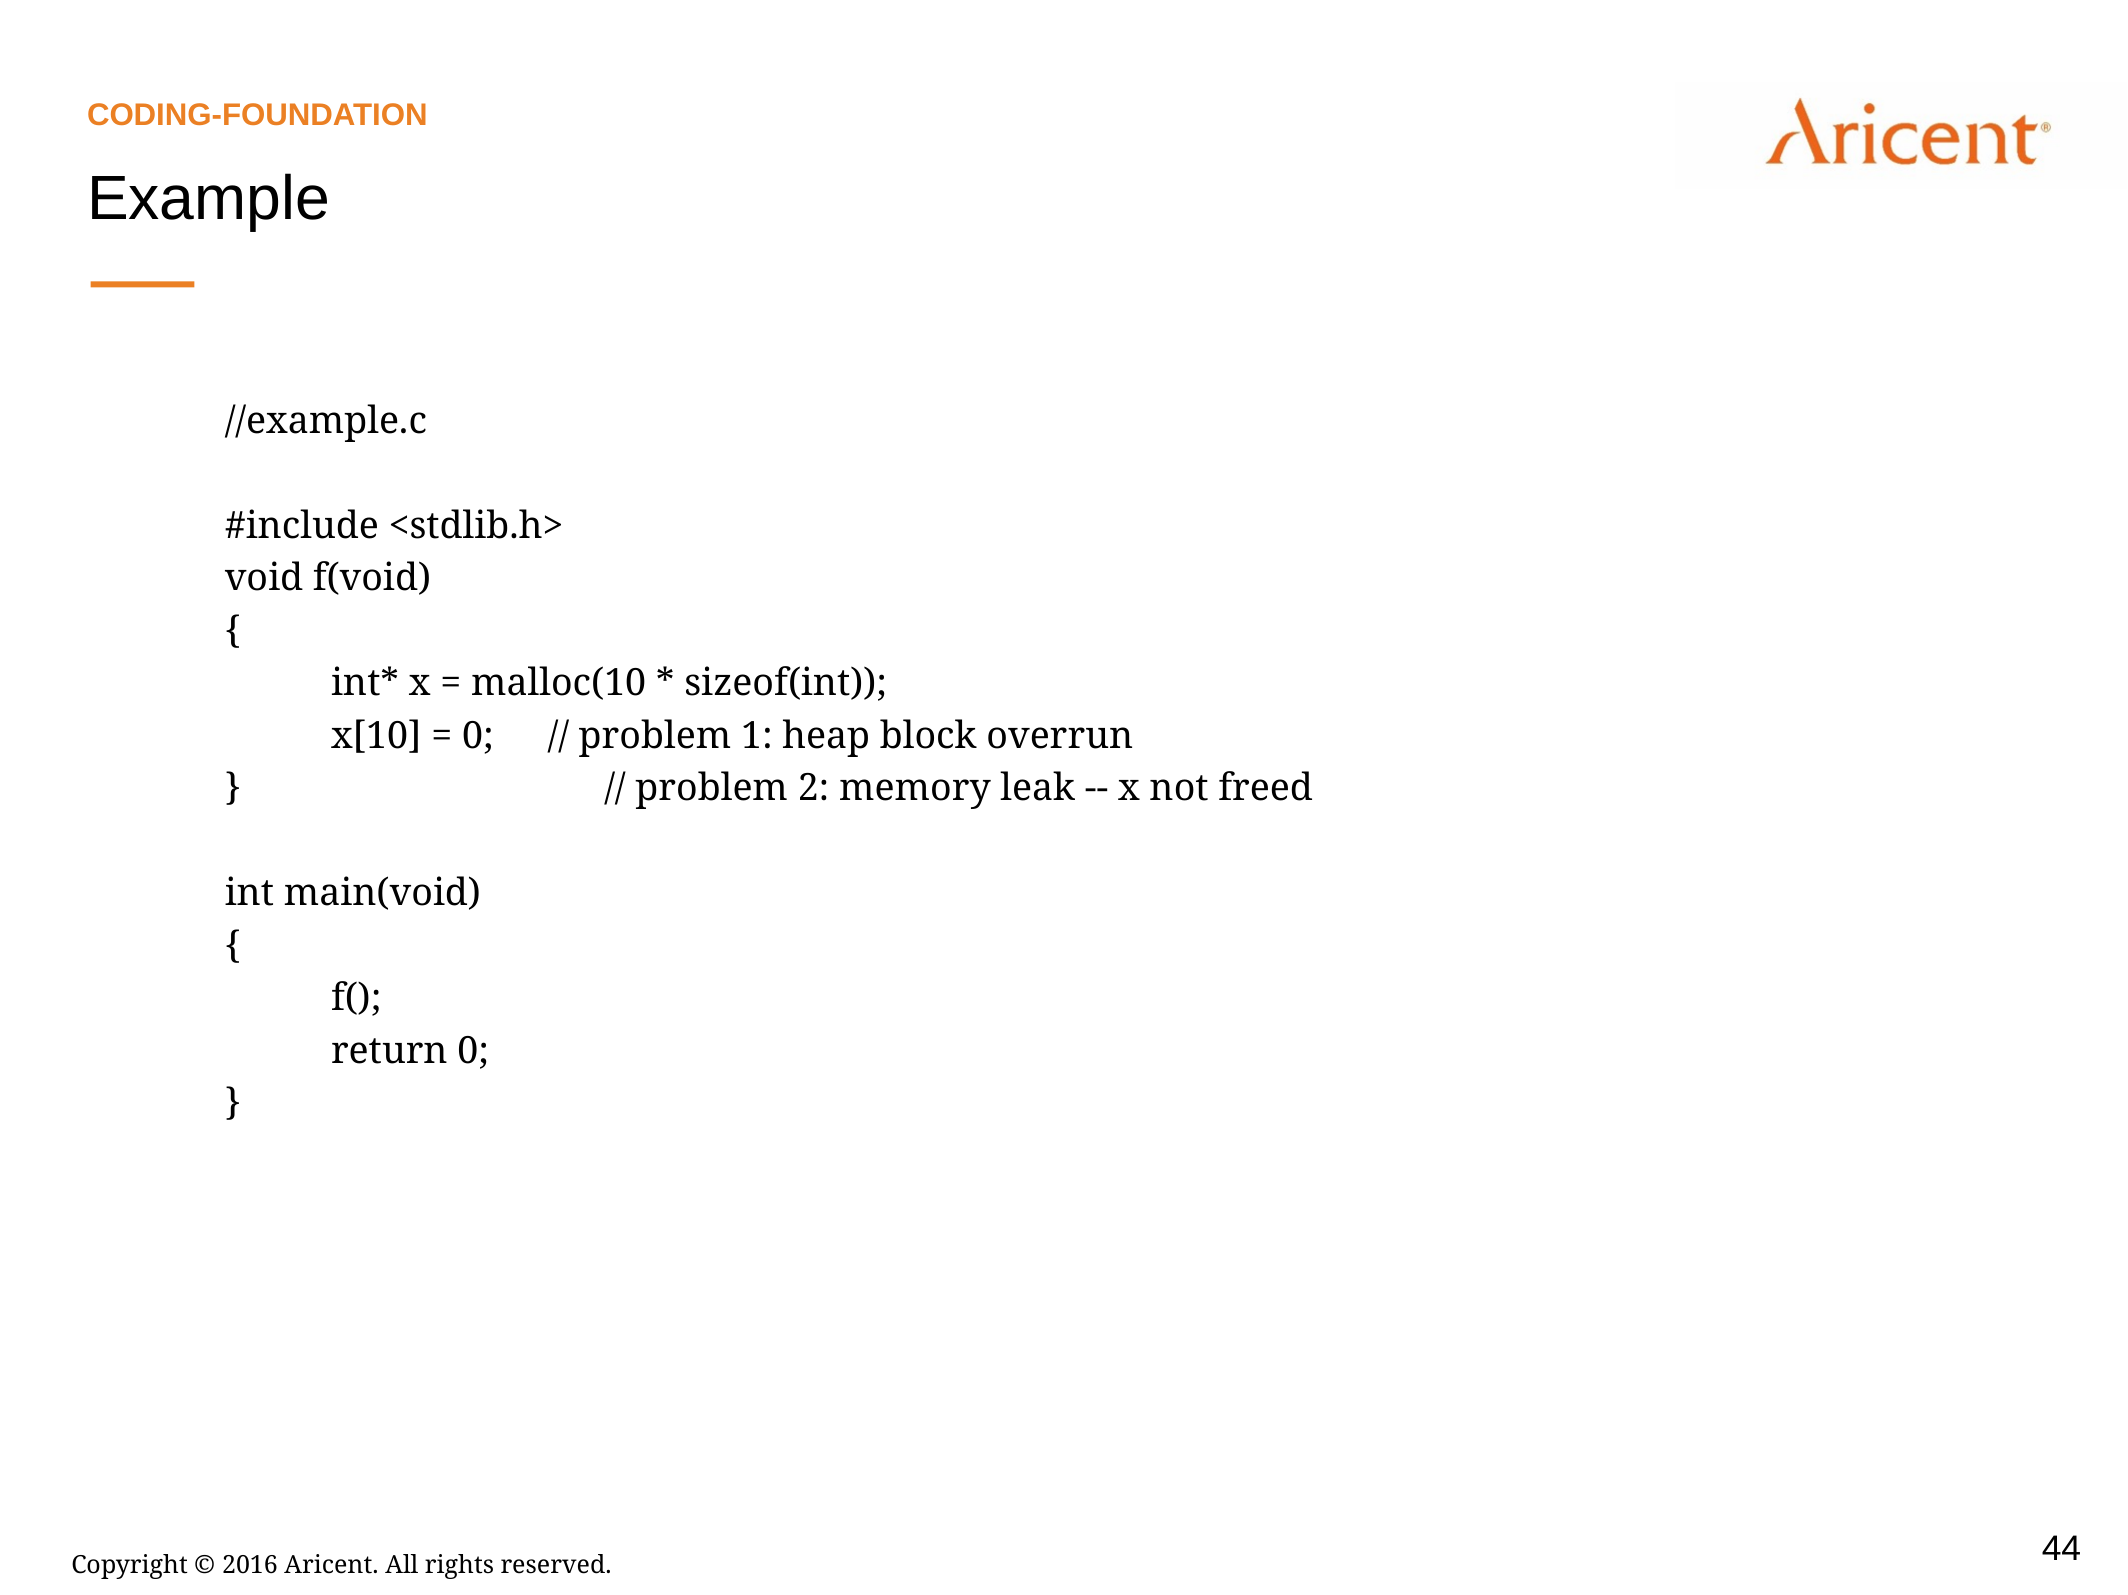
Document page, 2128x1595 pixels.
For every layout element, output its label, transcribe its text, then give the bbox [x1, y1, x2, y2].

text_box //example.c #include <stdlib.h> void f(void) { int* x = malloc(10 * sizeof(int)); x[10] = 0; // problem 1: heap block overrun } // problem 2: memory leak -- x not freed int main(void) { f(); return 0; } [210, 388, 1542, 1231]
list Example [72, 150, 1742, 277]
list Coding-foundation [72, 46, 1742, 140]
picture [1675, 82, 2128, 189]
